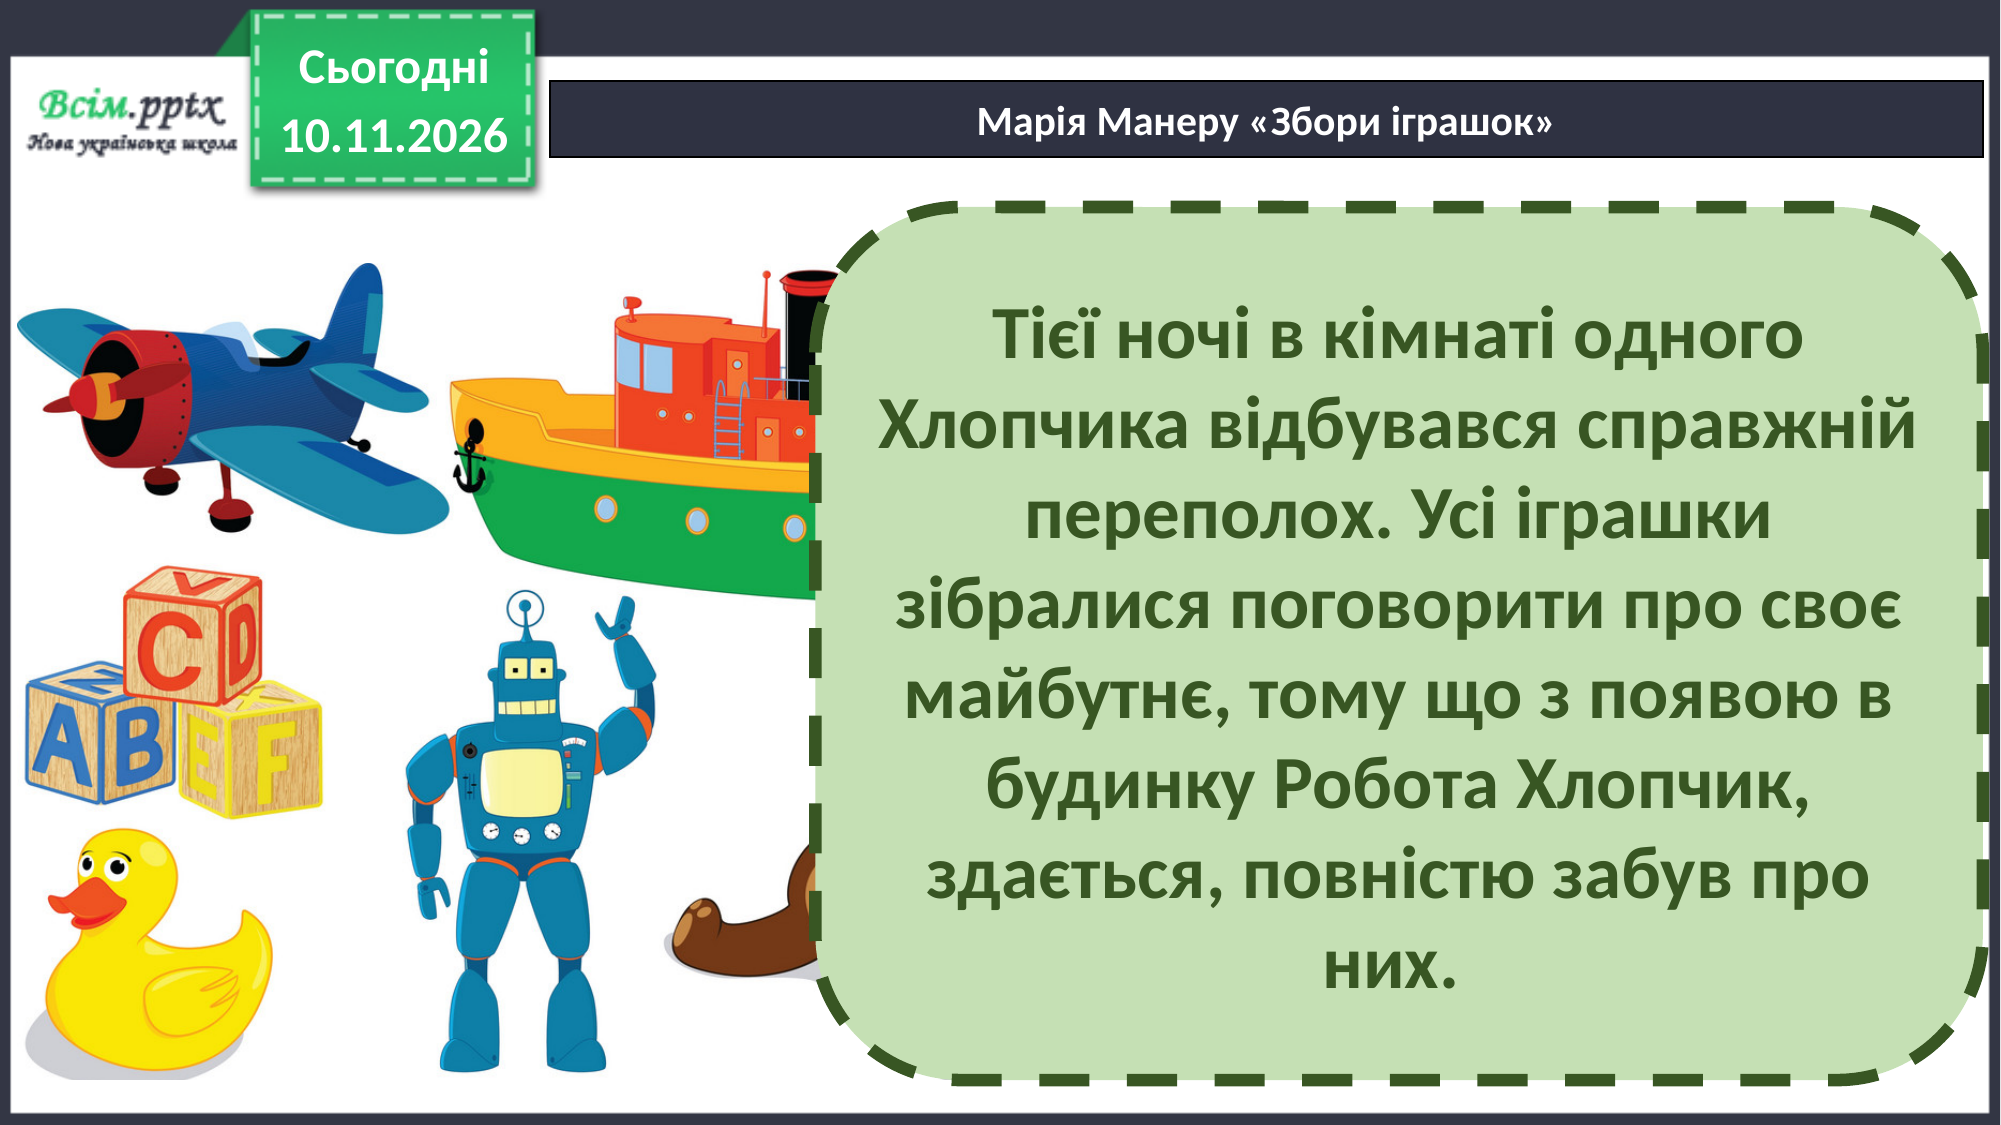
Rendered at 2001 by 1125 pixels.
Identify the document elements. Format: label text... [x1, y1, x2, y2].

text_box Тієї ночі в кімнаті одного Хлопчика відбувався справжній переполох. Усі іграшки зібралися поговорити про своє майбутнє, тому що з появою в будинку Робота Хлопчик, здається, повністю забув про них. [846, 205, 1984, 1082]
text_box Марія Манеру «Збори іграшок» [549, 80, 1984, 158]
picture [0, 0, 2001, 1125]
text_box 21.02.2022 [263, 101, 524, 164]
text_box Сьогодні [284, 26, 535, 101]
